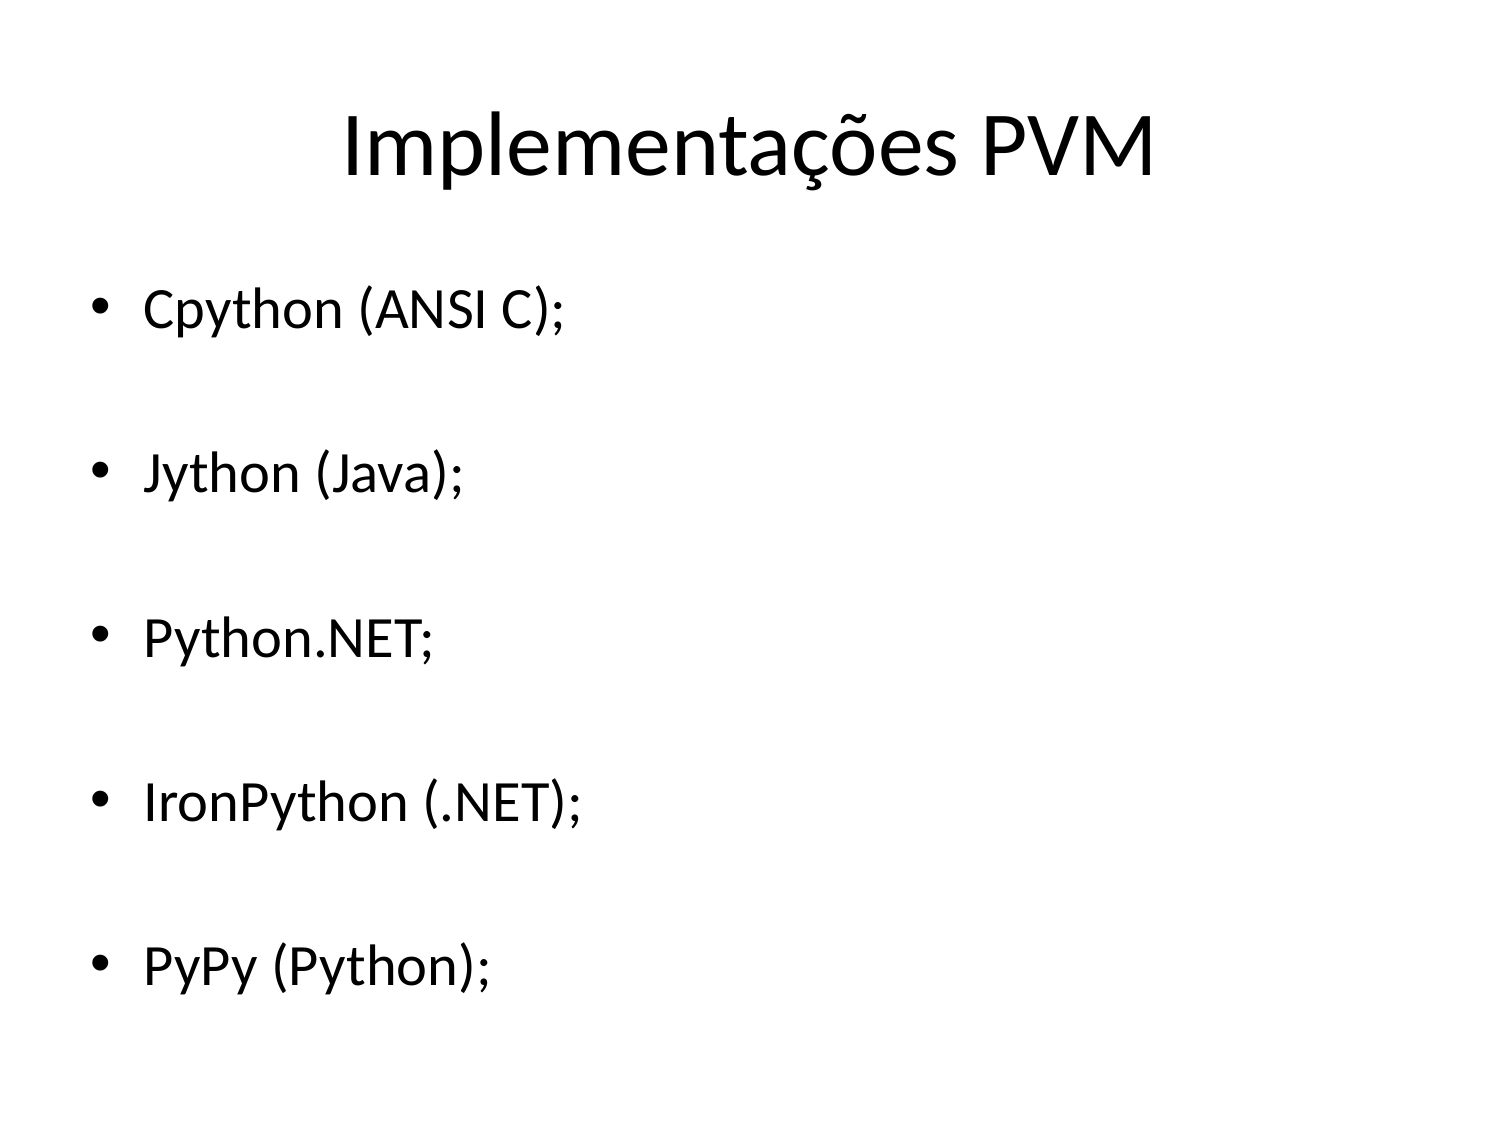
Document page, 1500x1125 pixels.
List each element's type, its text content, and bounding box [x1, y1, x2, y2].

list Cpython (ANSI C); Jython (Java); Python.NET; IronPython (.NET); PyPy (Python); [75, 262, 1425, 1005]
title Implementações PVM [75, 45, 1425, 233]
